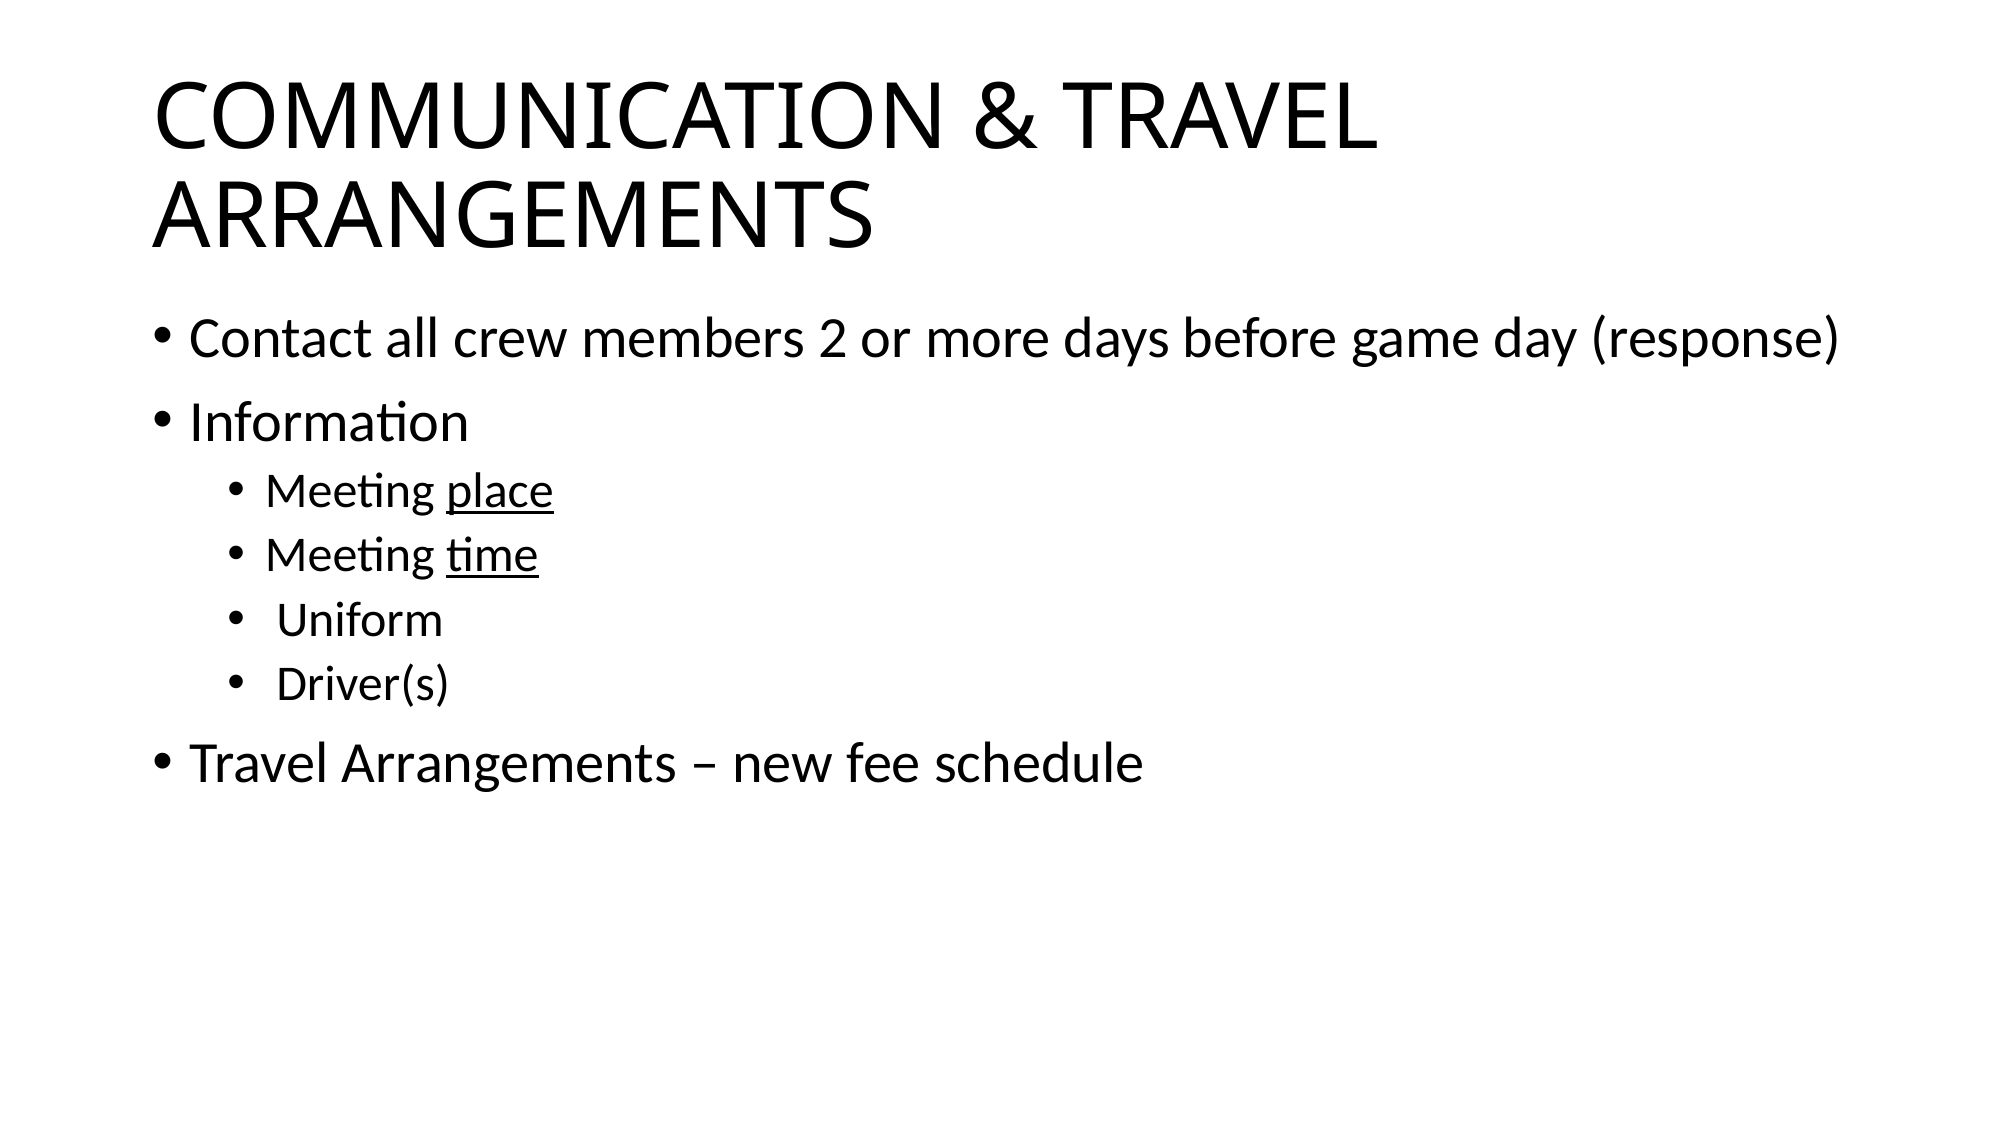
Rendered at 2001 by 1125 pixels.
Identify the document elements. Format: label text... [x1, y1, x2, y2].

list Contact all crew members 2 or more days before game day (response) Information Meeting place Meeting time Uniform Driver(s) Travel Arrangements – new fee schedule [137, 299, 1863, 1014]
title Communication & Travel Arrangements [137, 59, 1863, 278]
